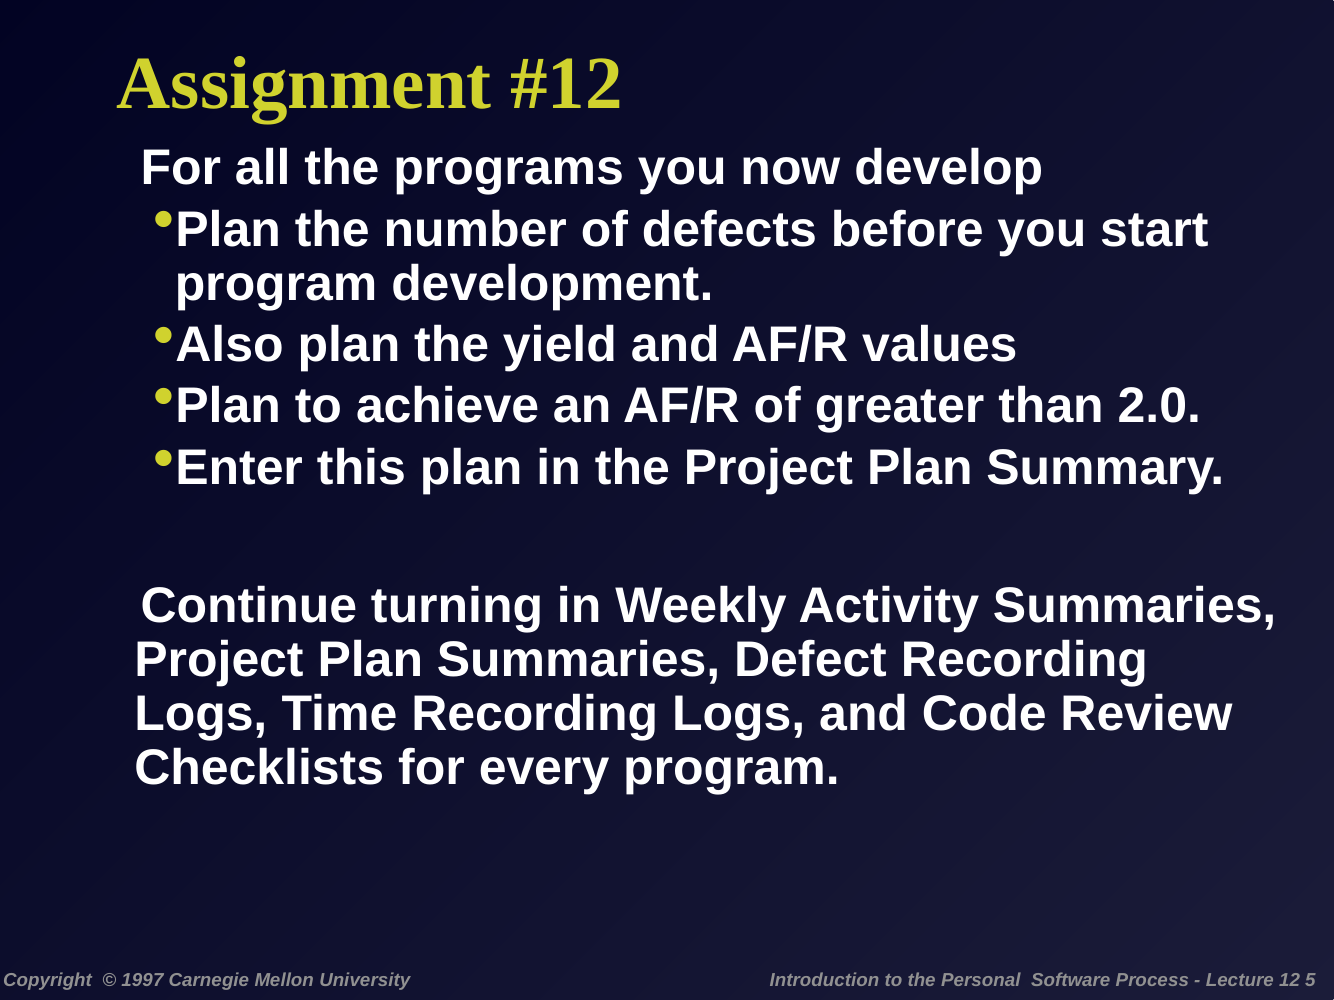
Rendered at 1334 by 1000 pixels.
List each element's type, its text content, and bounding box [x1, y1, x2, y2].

title Assignment #12 [99, 21, 1300, 132]
list For all the programs you now develop Plan the number of defects before you start program development. Also plan the yield and AF/R values Plan to achieve an AF/R of greater than 2.0. Enter this plan in the Project Plan Summary. Continue turning in Weekly Activity Summaries, Project Plan Summaries, Defect Recording Logs, Time Recording Logs, and Code Review Checklists for every program. [98, 132, 1302, 890]
